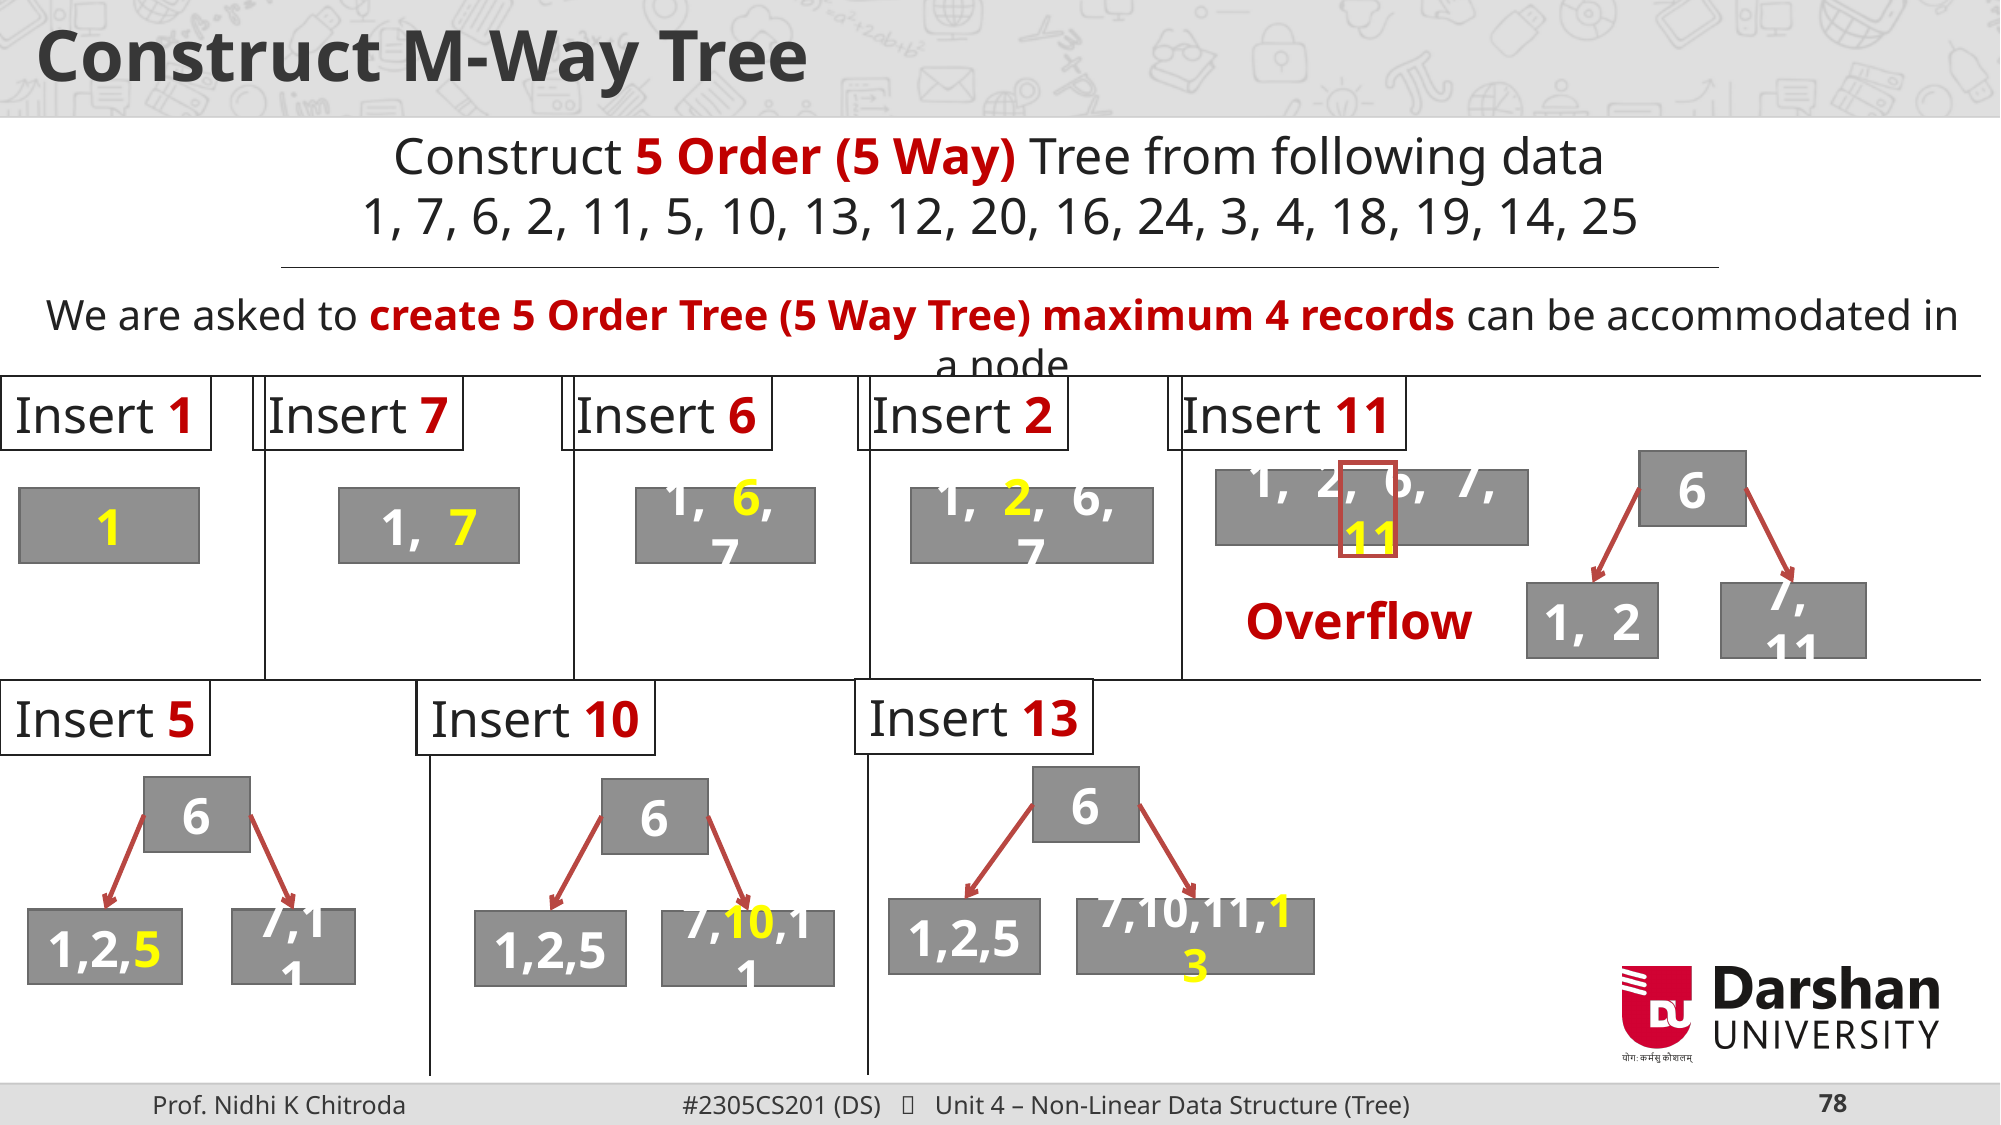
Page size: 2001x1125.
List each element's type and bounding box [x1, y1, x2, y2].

text_box [1215, 461, 1529, 557]
text_box [1230, 581, 1489, 657]
picture [1622, 966, 1939, 1063]
text_box [1526, 450, 1867, 659]
text_box [281, 117, 1719, 253]
text_box [0, 281, 1981, 1076]
text_box [18, 487, 200, 564]
text_box [474, 778, 835, 987]
text_box [888, 766, 1315, 975]
title [0, 0, 2000, 117]
text_box [27, 776, 356, 985]
